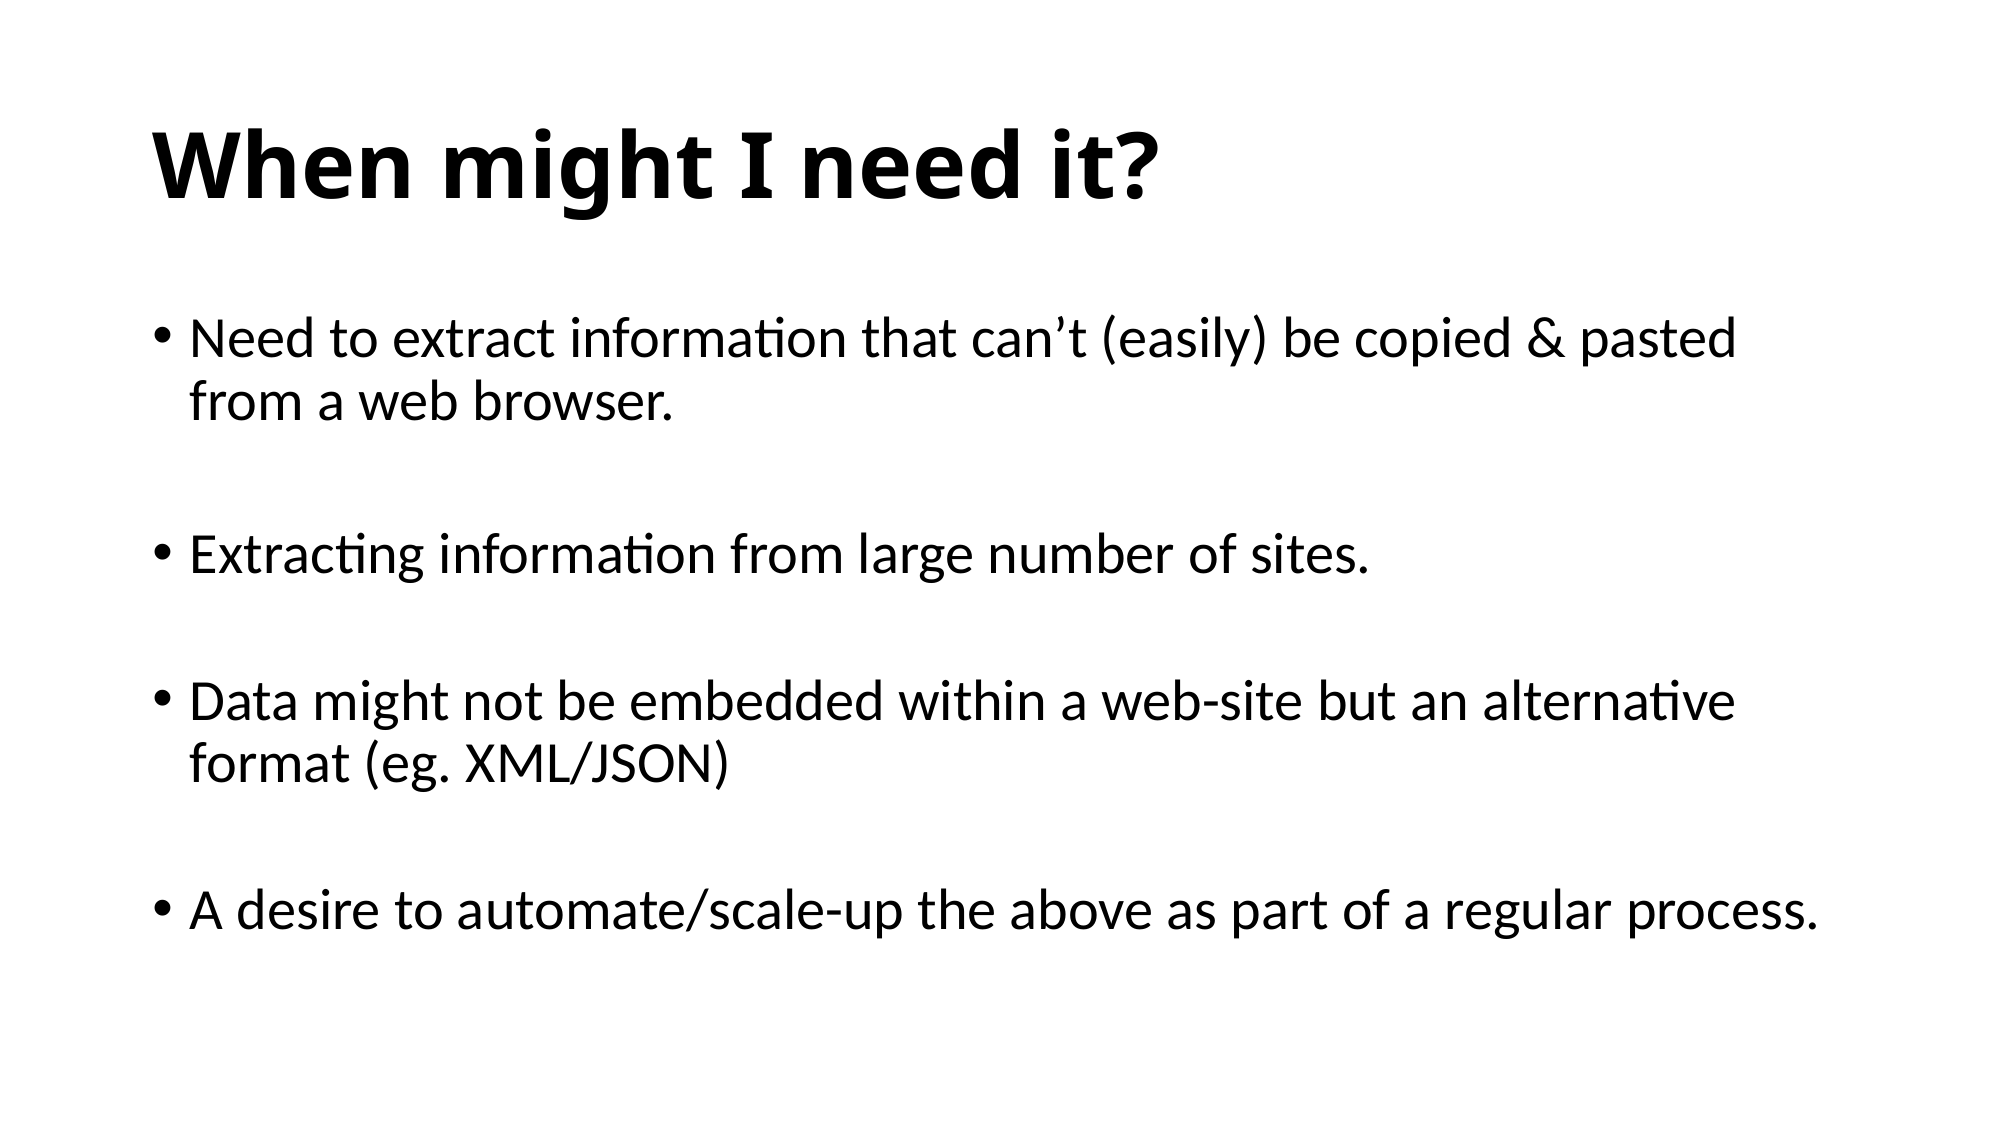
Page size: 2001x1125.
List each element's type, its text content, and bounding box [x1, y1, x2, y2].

title When might I need it? [137, 59, 1863, 278]
list Need to extract information that can’t (easily) be copied & pasted from a web browser. Extracting information from large number of sites. Data might not be embedded within a web-site but an alternative format (eg. XML/JSON) A desire to automate/scale-up the above as part of a regular process. [137, 299, 1863, 1014]
